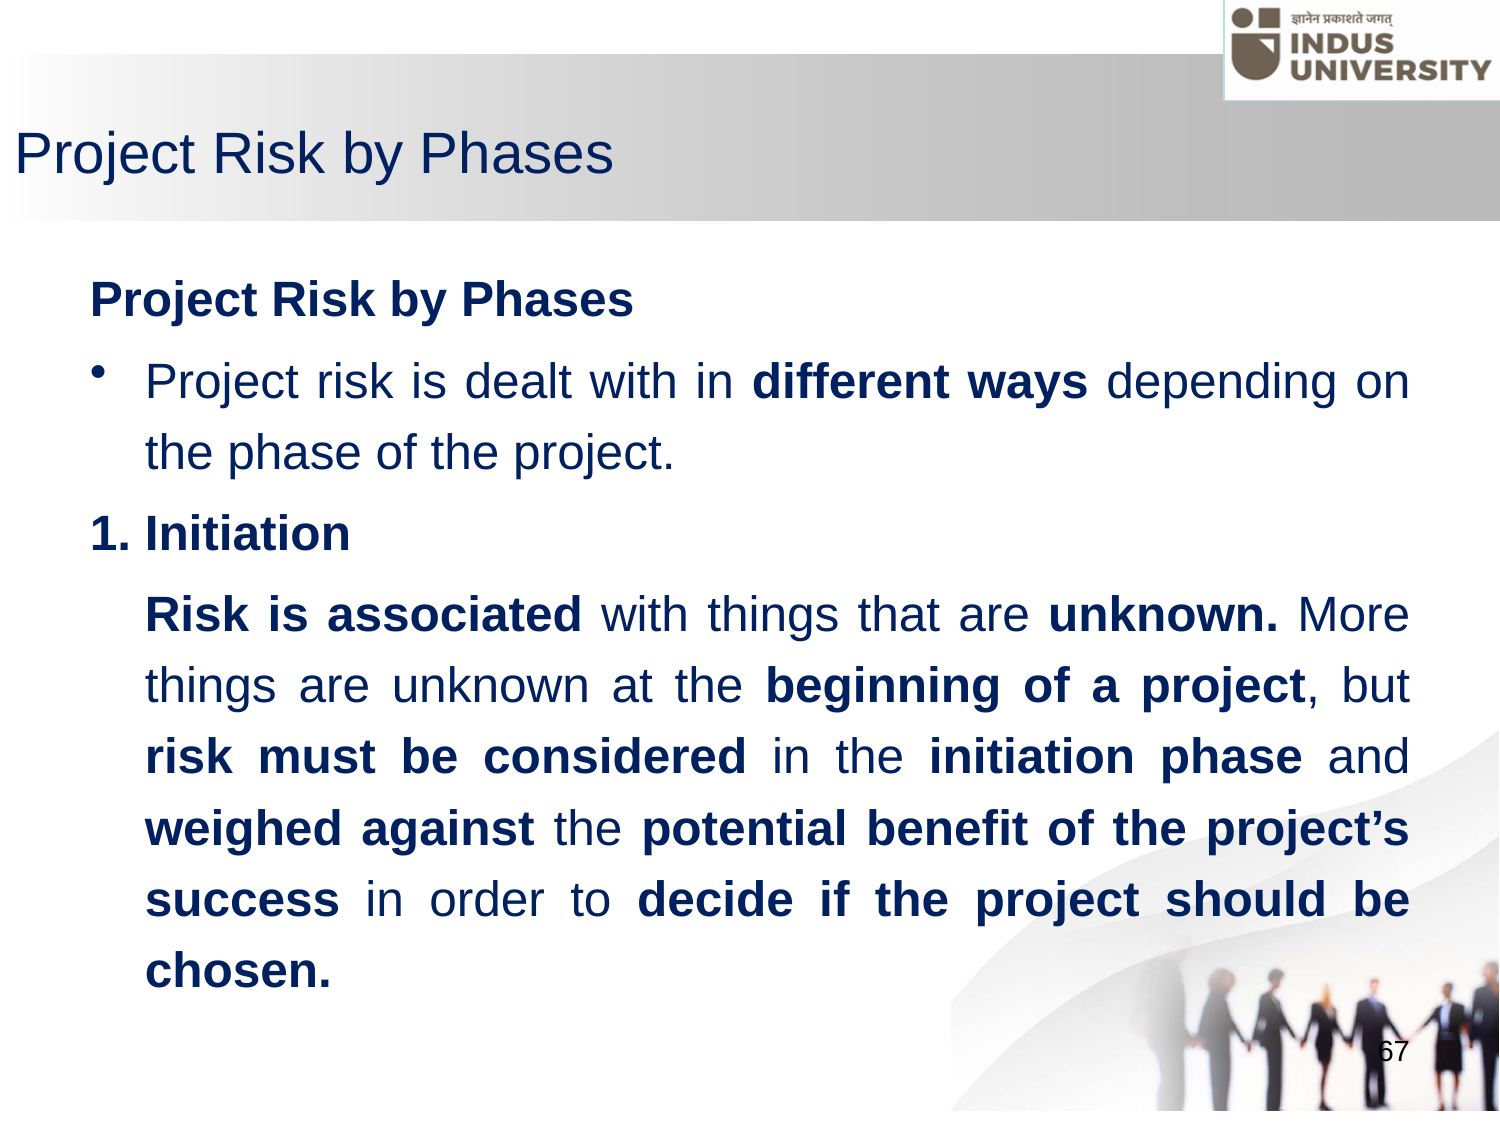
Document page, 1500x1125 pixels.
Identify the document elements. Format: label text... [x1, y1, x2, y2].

slide_number 67 [1074, 1024, 1425, 1103]
title Project Risk by Phases [0, 99, 1500, 201]
picture [951, 728, 1499, 1111]
list Project Risk by Phases Project risk is dealt with in different ways depending on the phase of the project. 1. Initiation Risk is associated with things that are unknown. More things are unknown at the beginning of a project, but risk must be considered in the initiation phase and weighed against the potential benefit of the project’s success in order to decide if the project should be chosen. [74, 259, 1426, 1006]
picture [1224, 0, 1500, 100]
